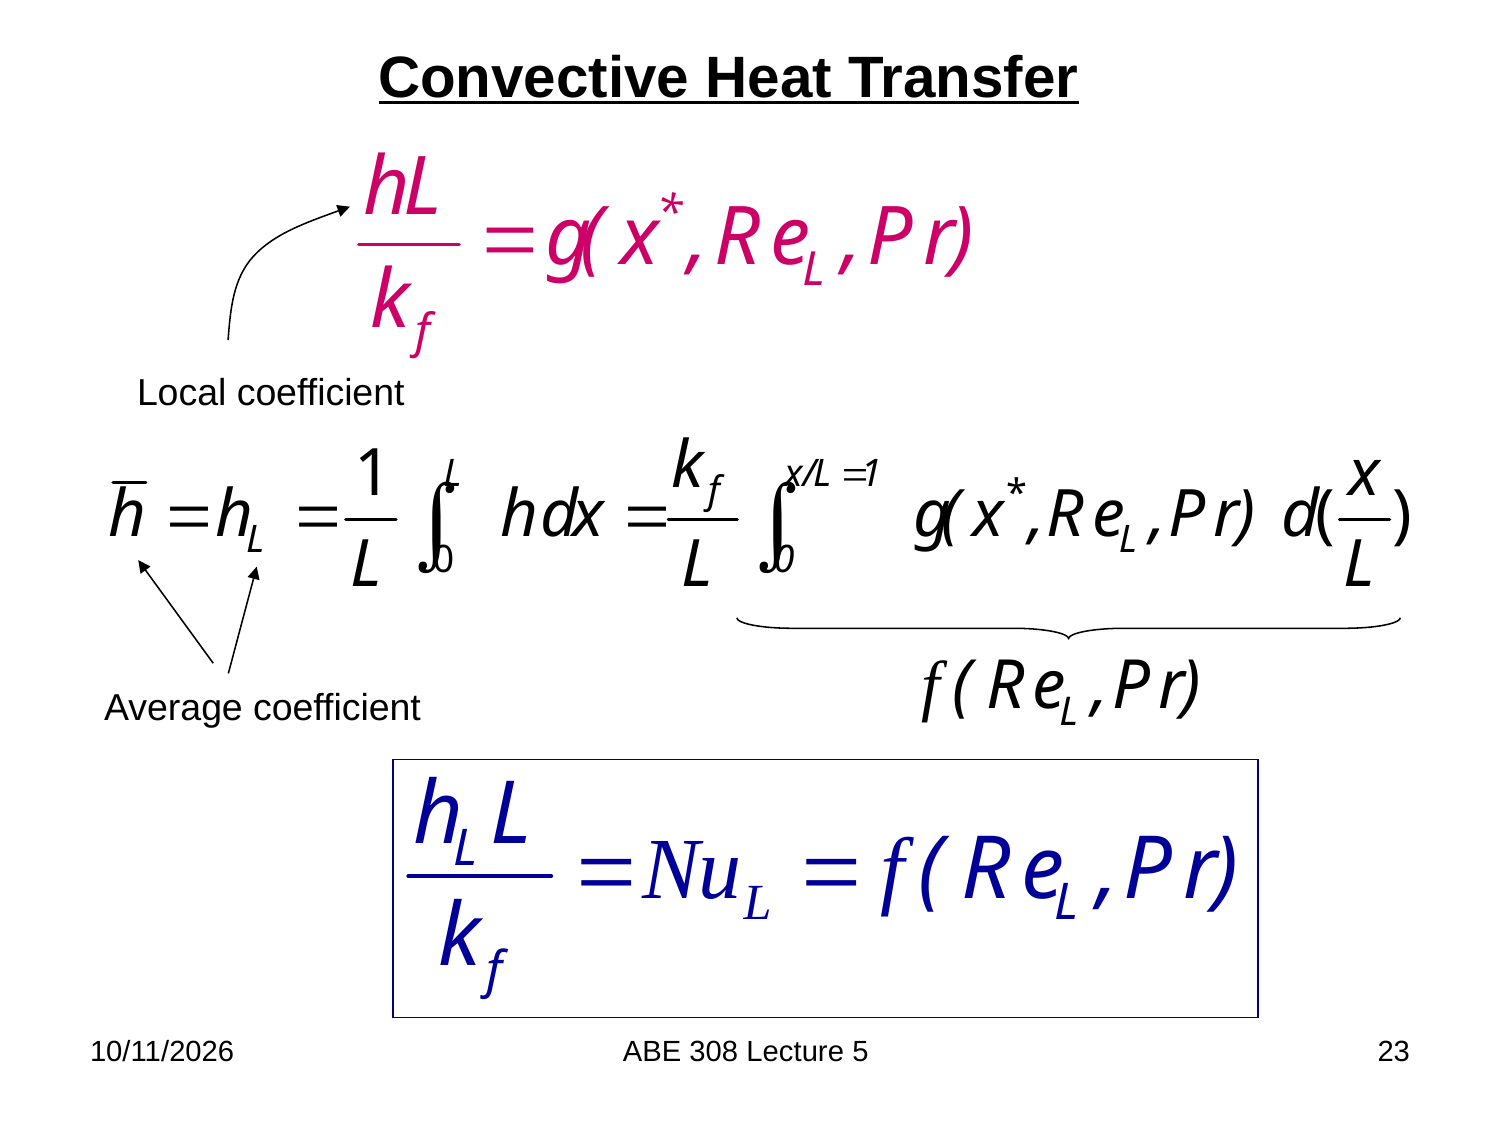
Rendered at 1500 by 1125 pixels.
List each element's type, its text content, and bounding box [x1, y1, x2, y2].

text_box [898, 645, 1216, 734]
slide_number 23 [1074, 1024, 1425, 1103]
text_box Convective Heat Transfer [363, 32, 1095, 117]
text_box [344, 136, 990, 376]
text_box Local coefficient [122, 360, 420, 421]
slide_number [75, 1024, 425, 1103]
text_box [227, 205, 339, 341]
text_box [736, 617, 1401, 639]
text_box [99, 426, 1422, 602]
text_box Average coefficient [89, 676, 436, 736]
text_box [393, 760, 1258, 1018]
footer ABE 308 Lecture 5 [512, 1024, 988, 1103]
